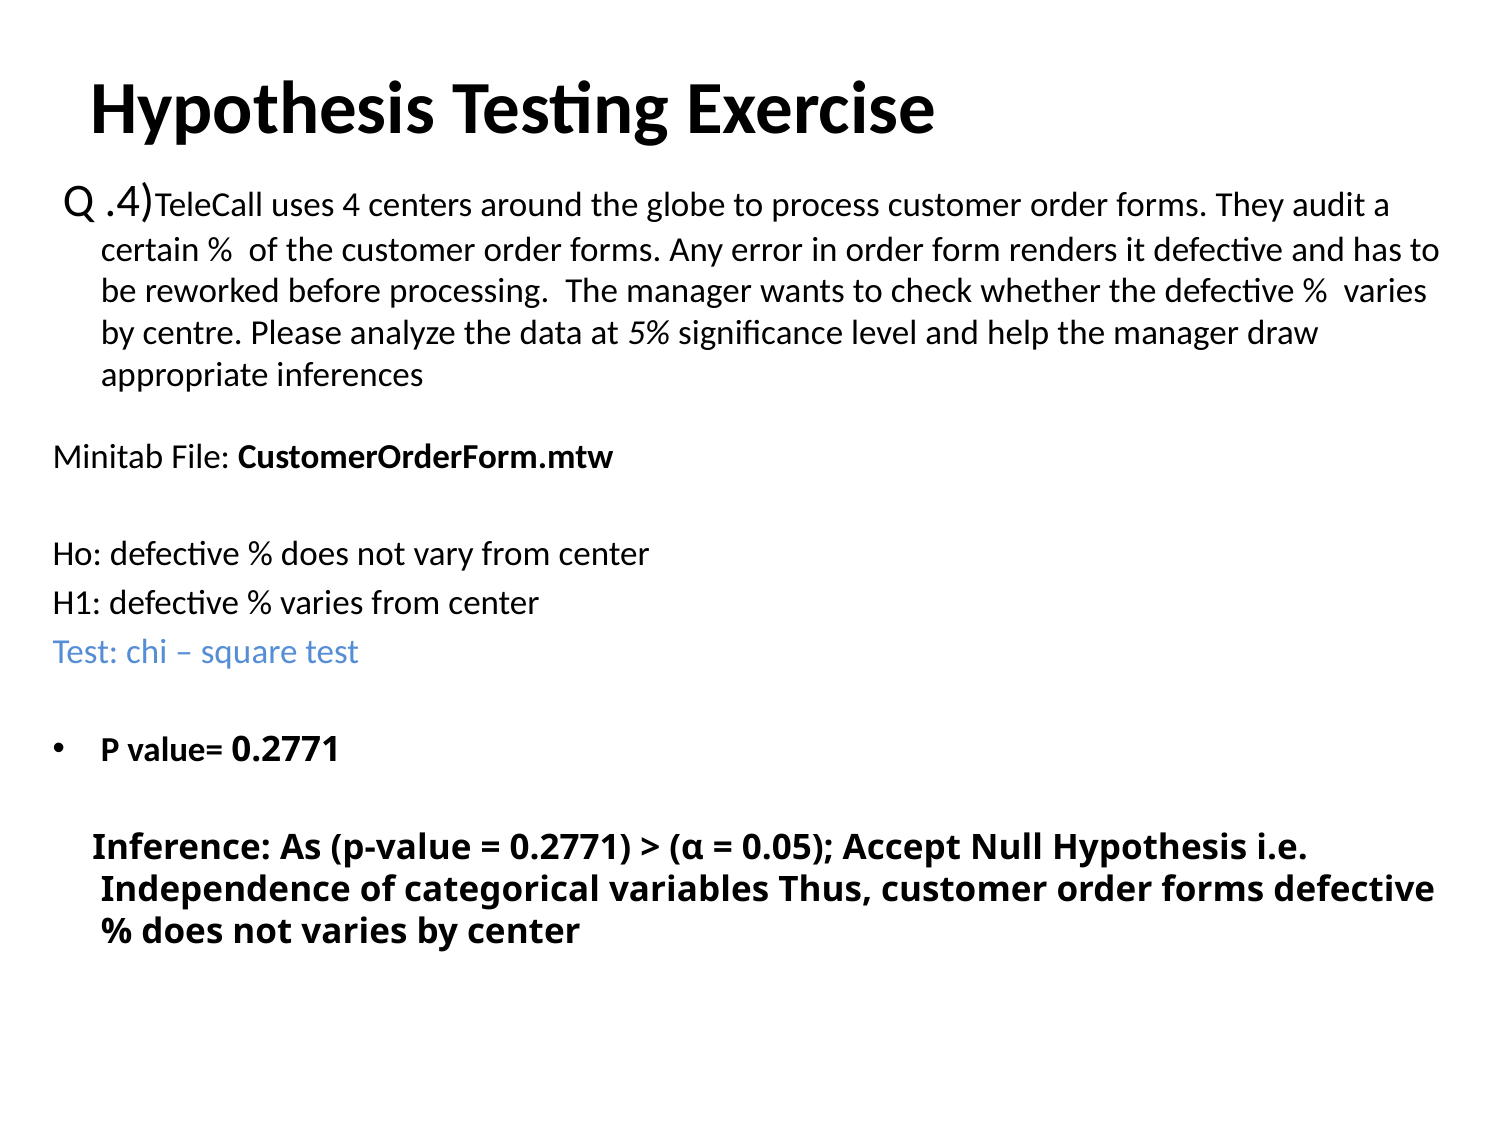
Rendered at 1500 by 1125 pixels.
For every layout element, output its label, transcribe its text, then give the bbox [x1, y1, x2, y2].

list Q .4)TeleCall uses 4 centers around the globe to process customer order forms. They audit a certain % of the customer order forms. Any error in order form renders it defective and has to be reworked before processing. The manager wants to check whether the defective % varies by centre. Please analyze the data at 5% significance level and help the manager draw appropriate inferences Minitab File: CustomerOrderForm.mtw Ho: defective % does not vary from center H1: defective % varies from center Test: chi – square test P value= 0.2771 Inference: As (p-value = 0.2771) > (α = 0.05); Accept Null Hypothesis i.e. Independence of categorical variables Thus, customer order forms defective % does not varies by center [37, 162, 1475, 1075]
title Hypothesis Testing Exercise [75, 45, 1425, 162]
